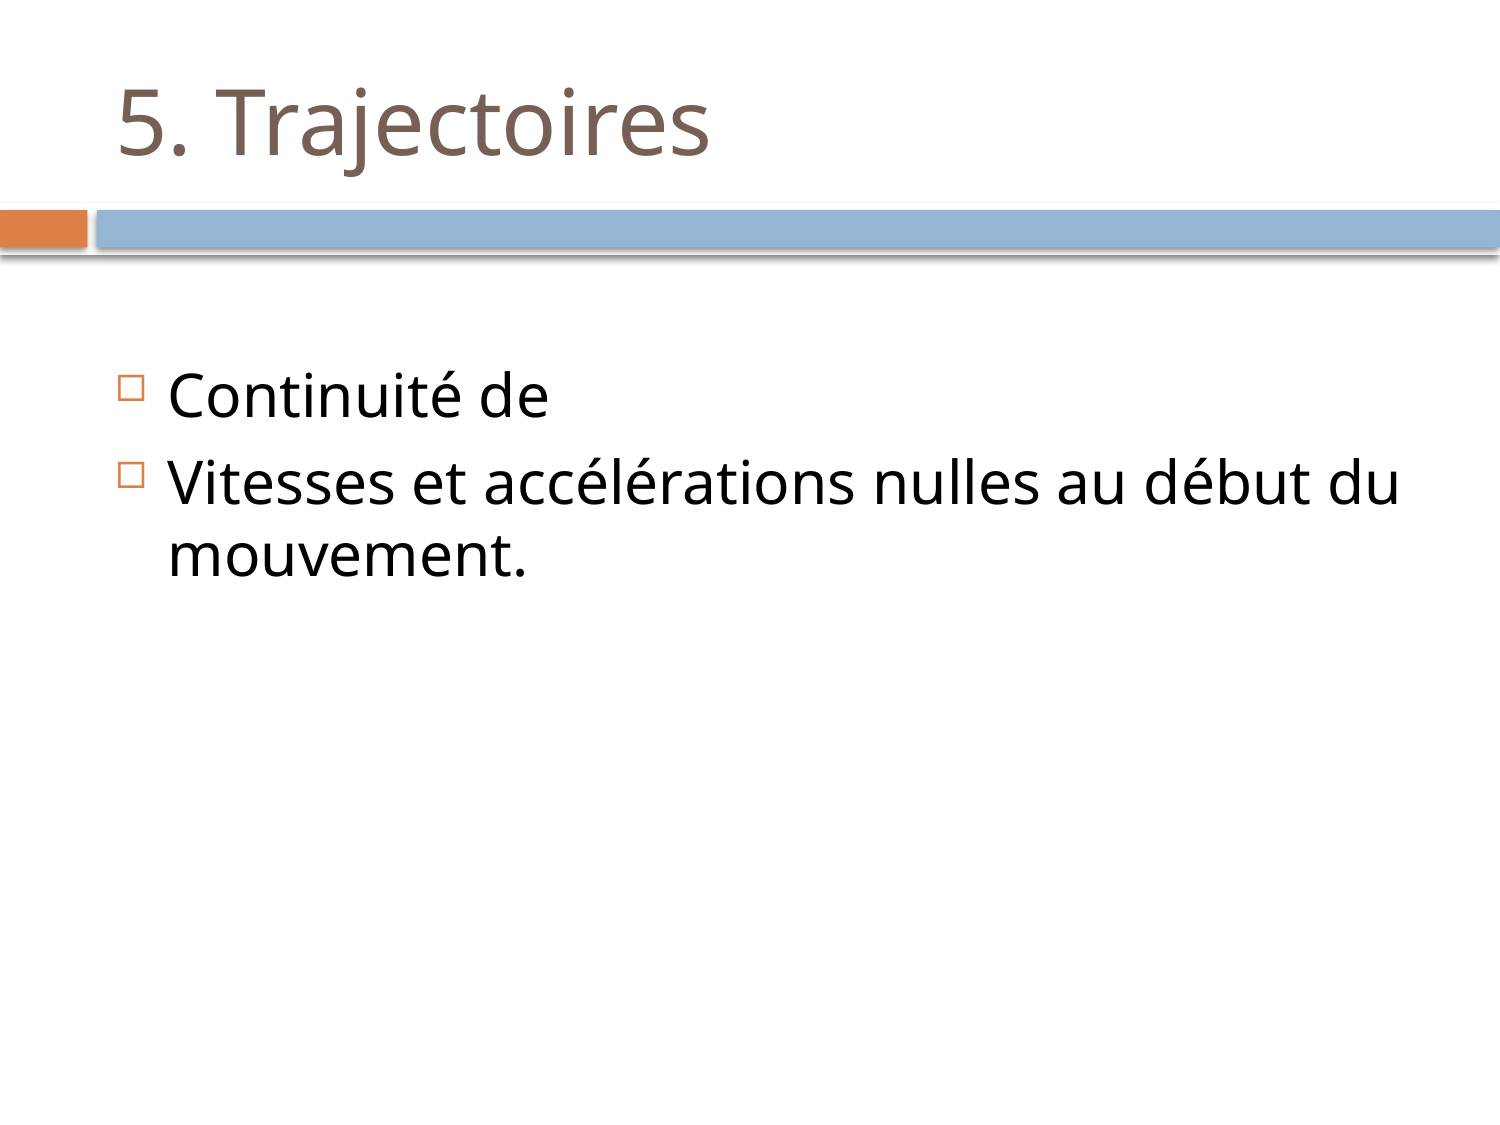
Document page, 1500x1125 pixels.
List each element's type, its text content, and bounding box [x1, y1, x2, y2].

title 5. Trajectoires [100, 37, 1438, 200]
